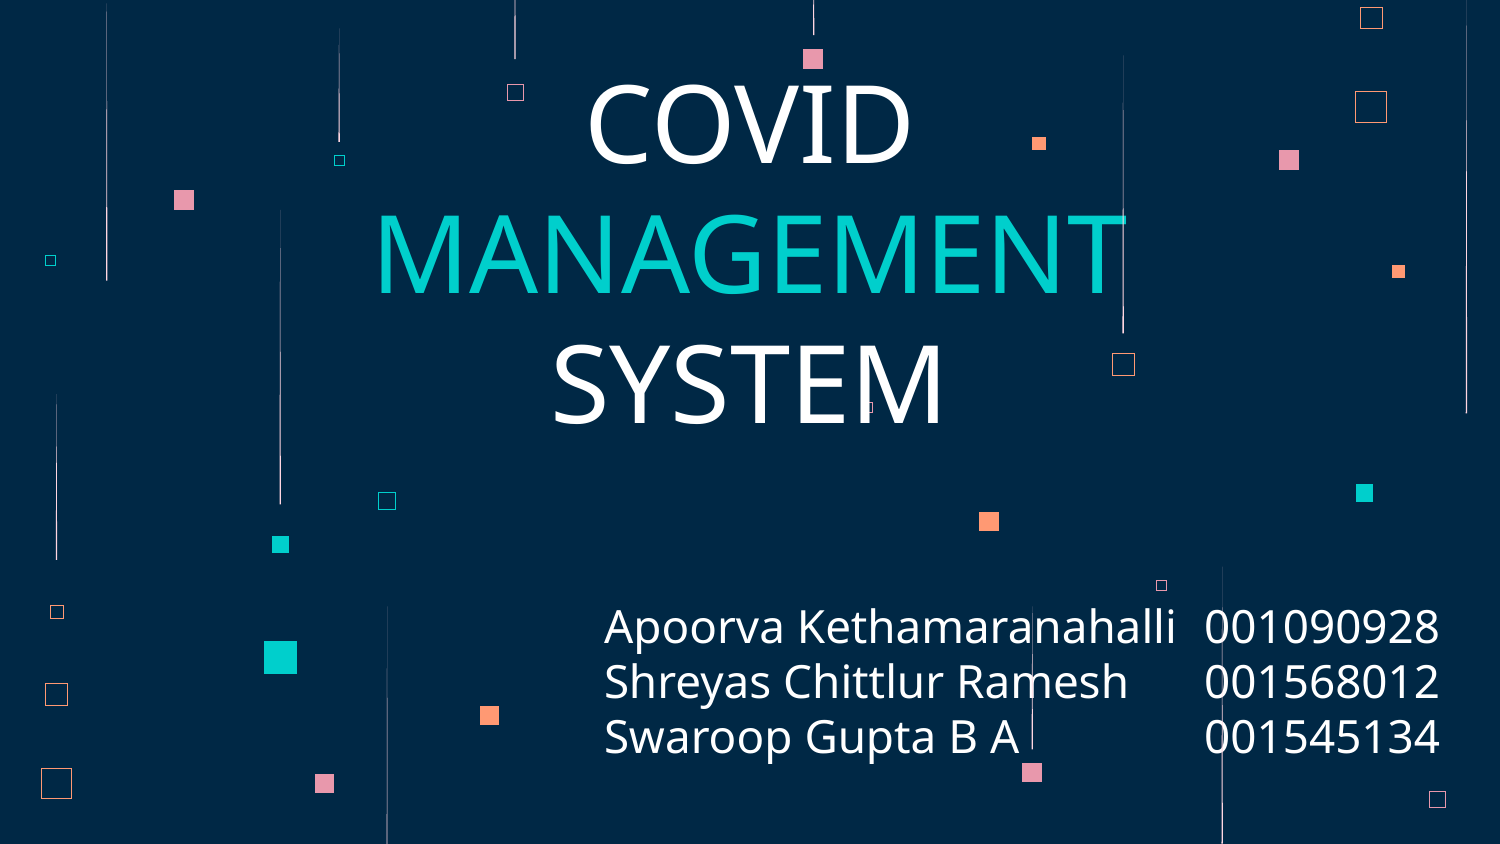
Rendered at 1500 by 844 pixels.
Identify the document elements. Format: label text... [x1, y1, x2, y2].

text_box [979, 511, 999, 532]
text_box [479, 705, 500, 726]
text_box [314, 773, 335, 794]
title COVID MANAGEMENT SYSTEM [256, 123, 1244, 461]
text_box [1032, 137, 1046, 151]
subtitle Apoorva Kethamaranahalli 001090928 Shreyas Chittlur Ramesh 001568012 Swaroop Gupta B A 001545134 [1223, 582, 1456, 803]
subtitle Apoorva Kethamaranahalli 001090928 Shreyas Chittlur Ramesh 001568012 Swaroop Gupta B A 001545134 [550, 582, 1222, 803]
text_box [263, 209, 297, 675]
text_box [1022, 606, 1043, 783]
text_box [1111, 55, 1135, 376]
